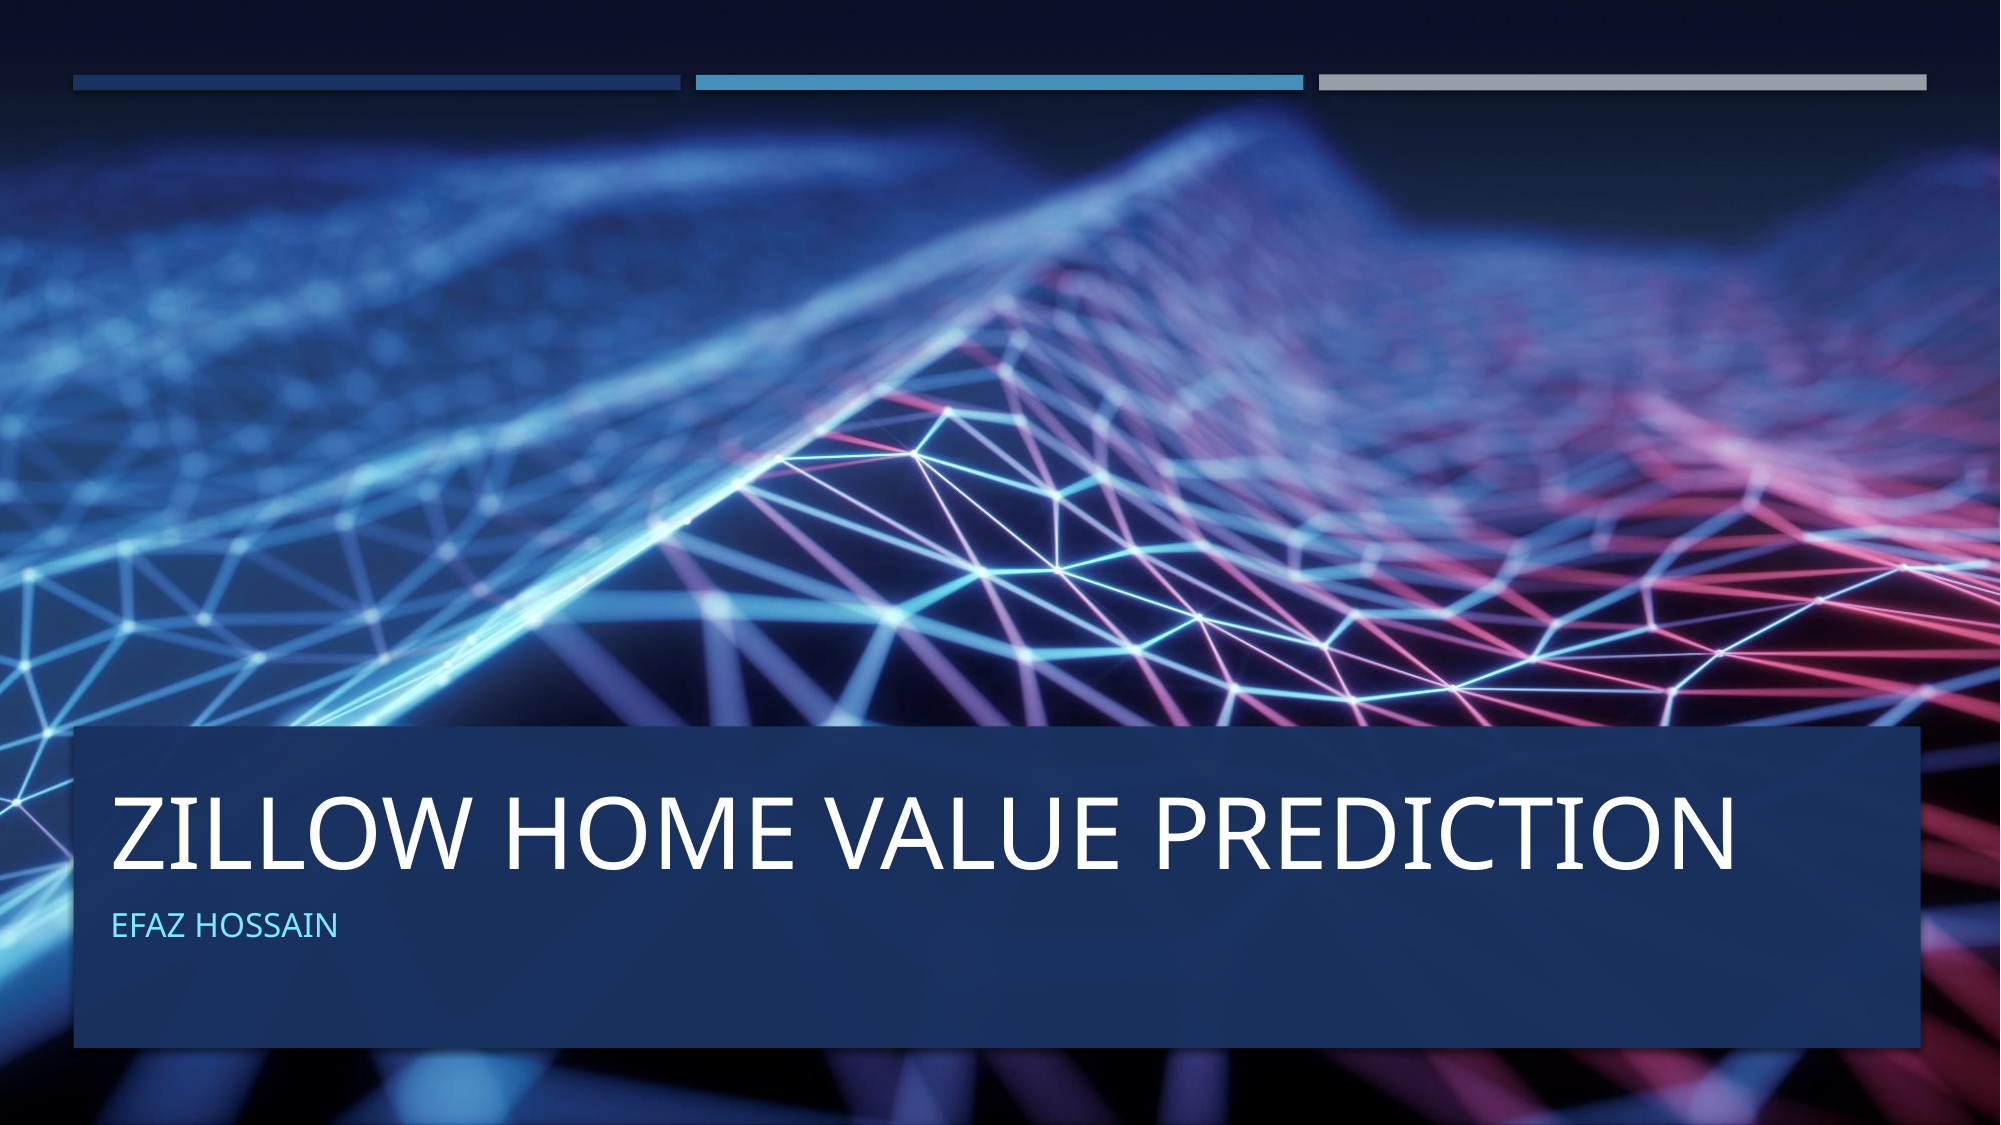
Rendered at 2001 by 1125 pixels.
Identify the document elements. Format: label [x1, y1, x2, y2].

text_box [72, 73, 1928, 92]
picture [0, 0, 2000, 1125]
